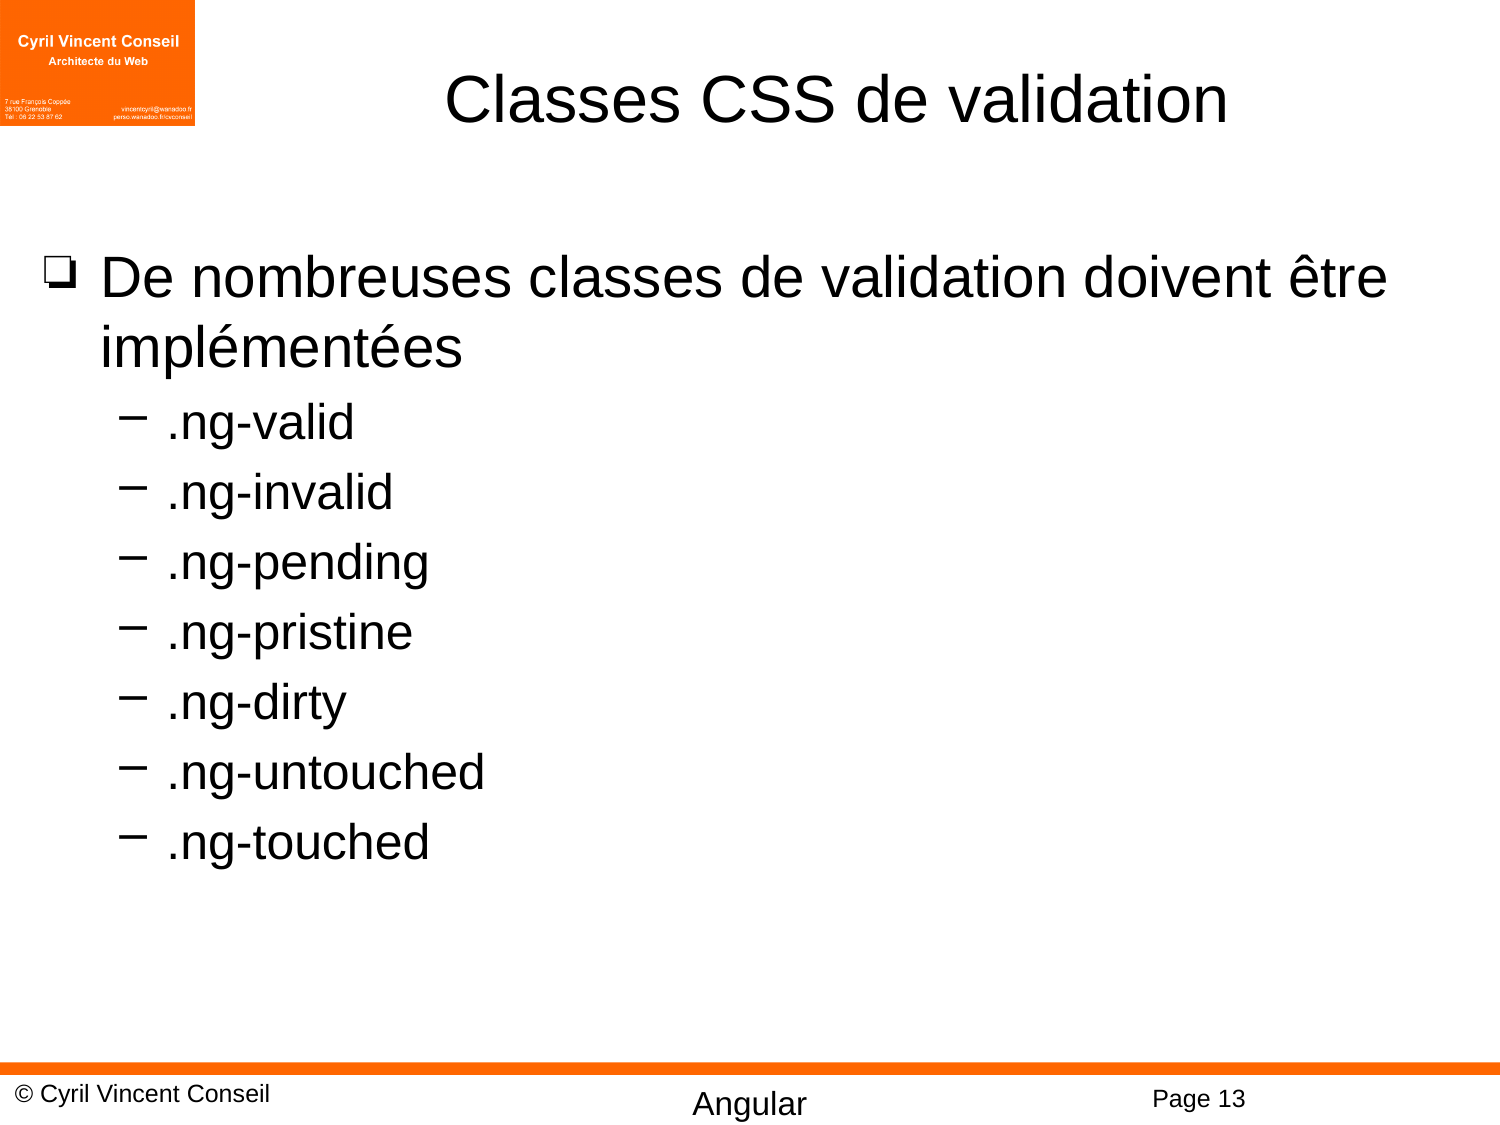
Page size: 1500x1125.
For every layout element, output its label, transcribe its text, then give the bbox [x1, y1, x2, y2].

list De nombreuses classes de validation doivent être implémentées .ng-valid .ng-invalid .ng-pending .ng-pristine .ng-dirty .ng-untouched .ng-touched [29, 231, 1468, 1059]
picture [0, 0, 195, 126]
title Classes CSS de validation [194, 2, 1480, 190]
